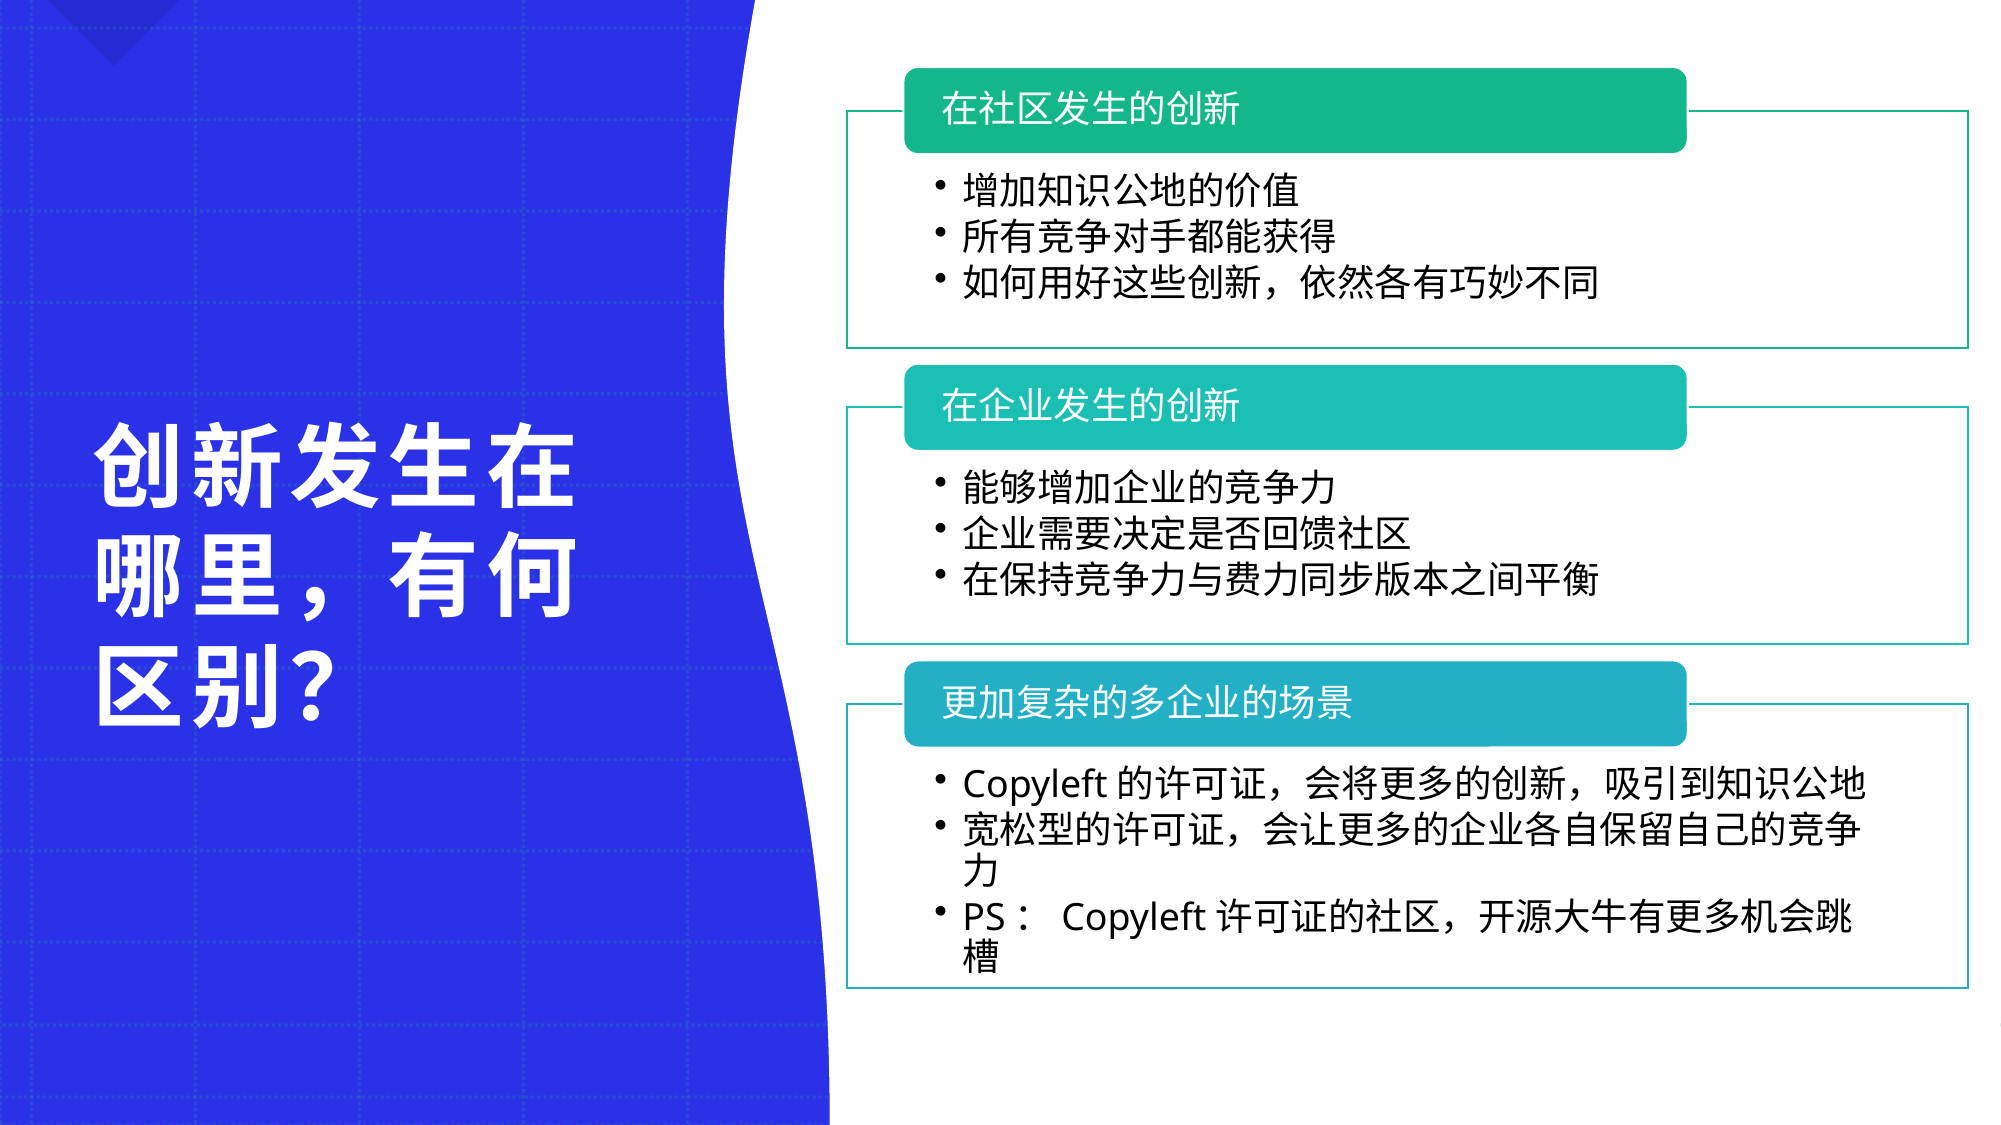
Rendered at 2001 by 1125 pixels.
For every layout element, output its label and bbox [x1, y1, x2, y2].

text_box [0, 0, 2000, 1125]
list [847, 30, 1968, 1025]
